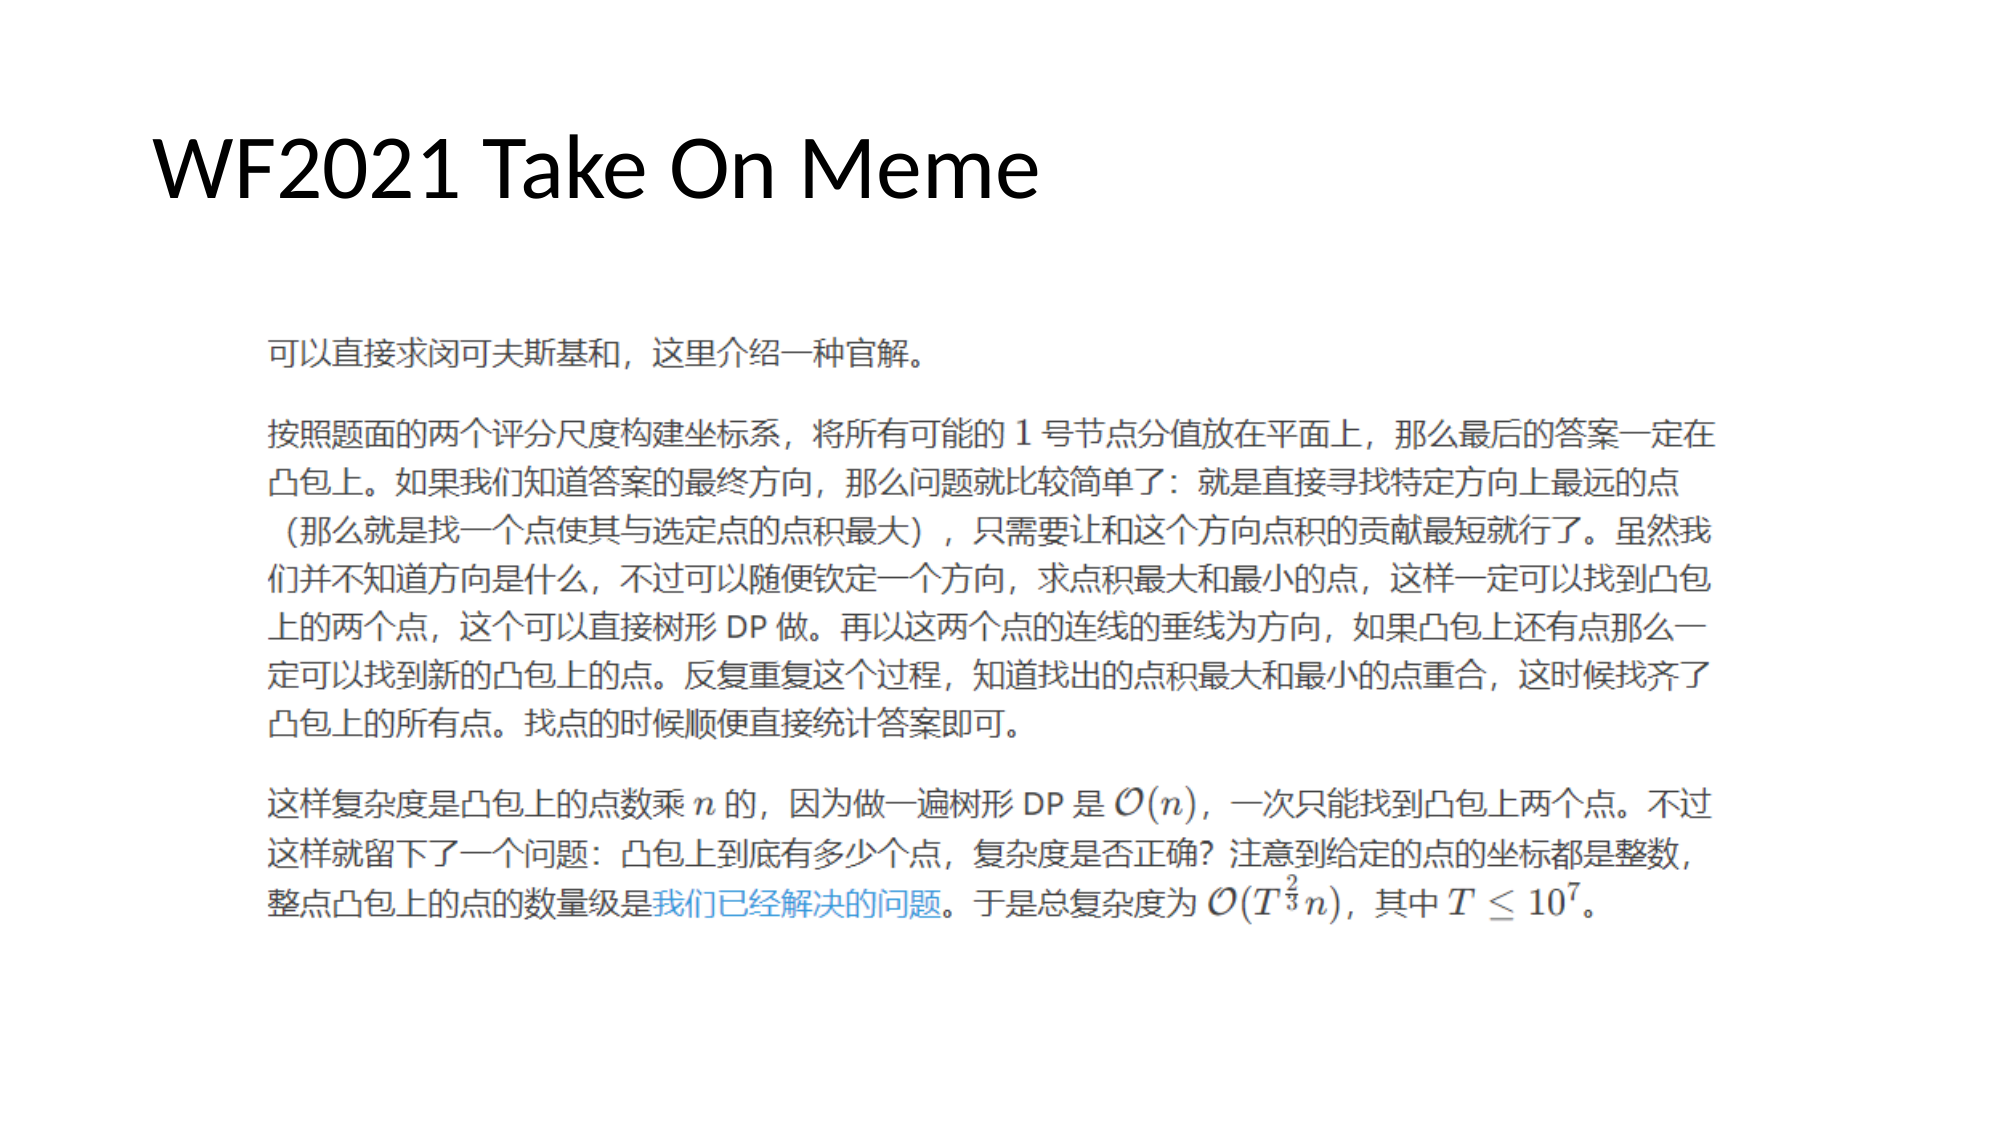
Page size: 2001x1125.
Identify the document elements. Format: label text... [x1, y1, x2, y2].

title WF2021 Take On Meme [137, 59, 1863, 278]
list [253, 318, 1747, 939]
